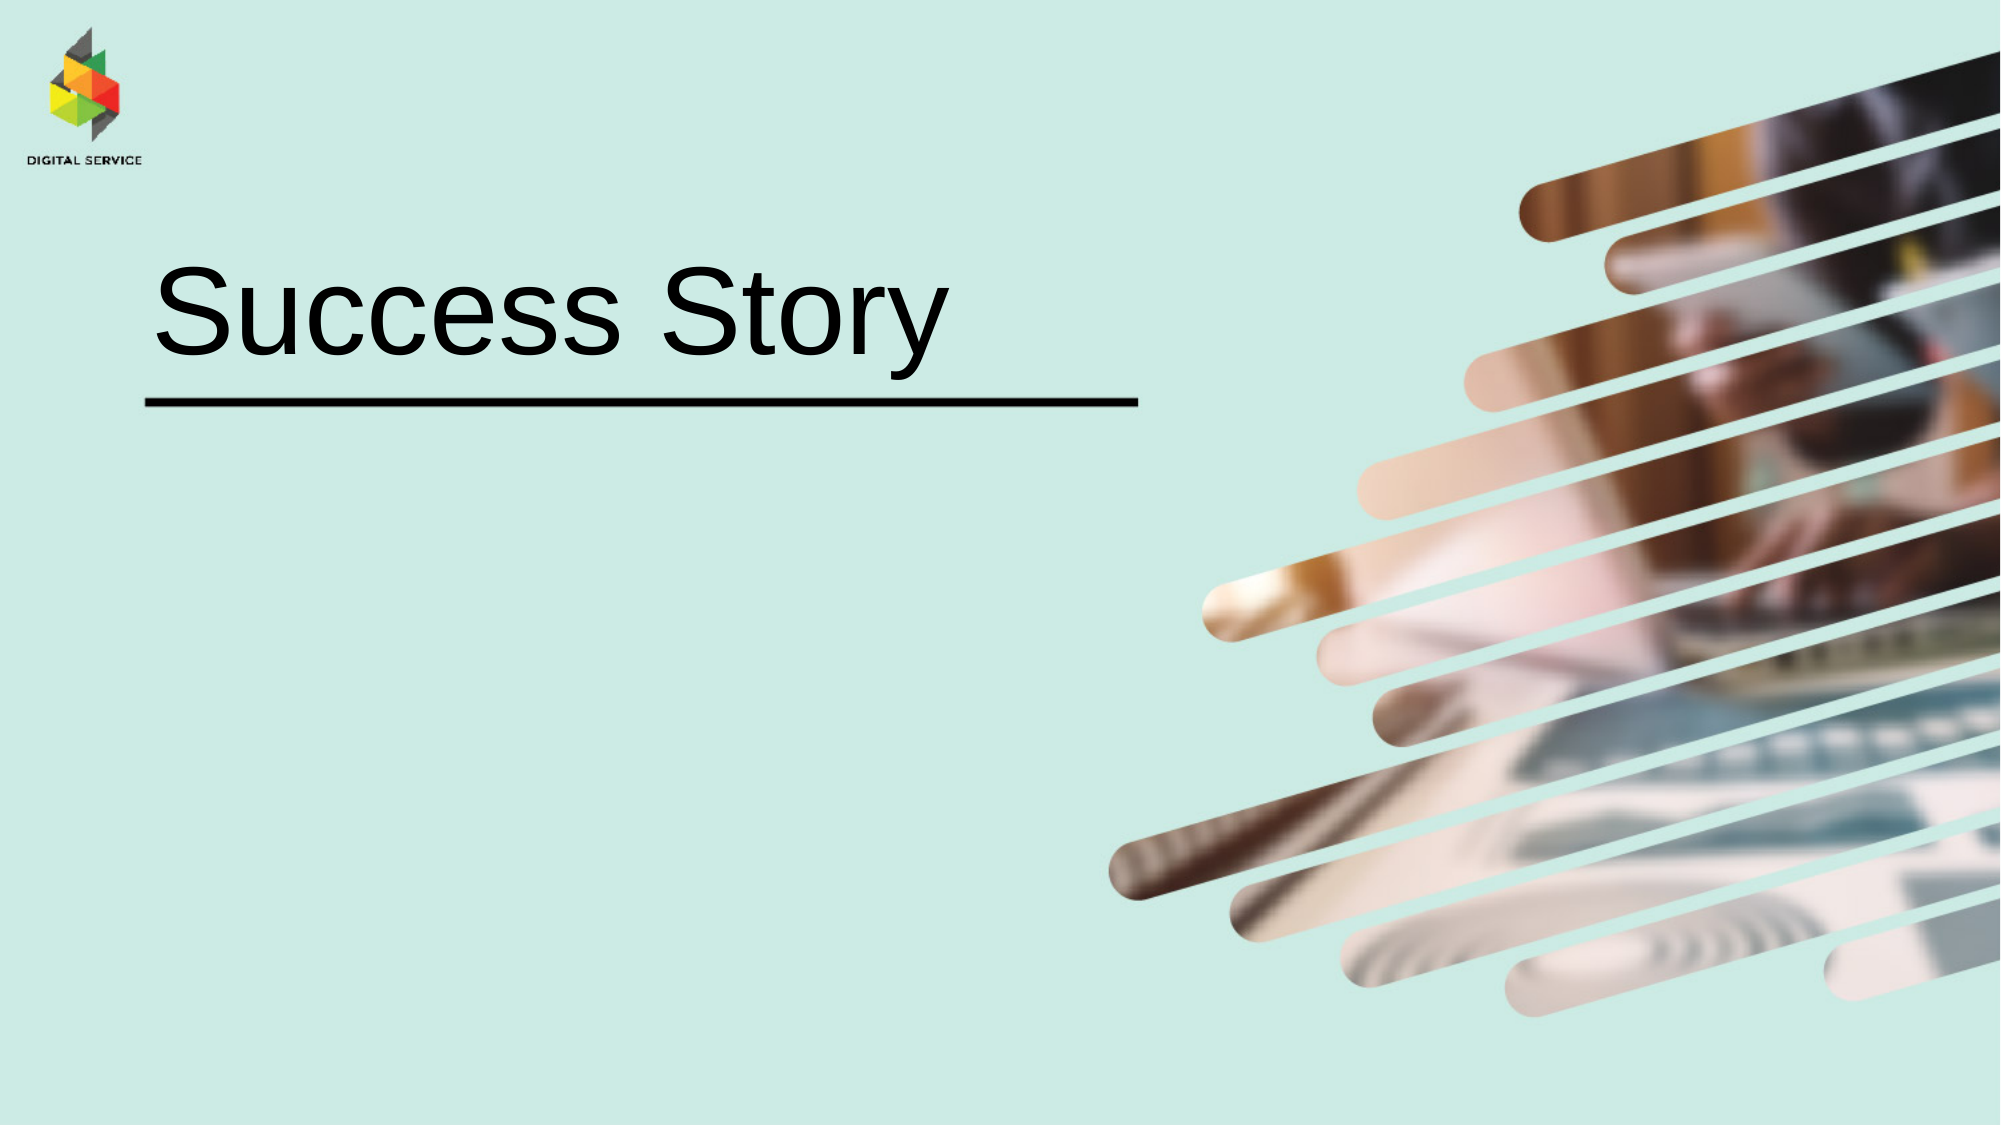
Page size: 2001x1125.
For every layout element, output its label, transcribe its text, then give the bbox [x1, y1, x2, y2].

picture [0, 0, 2001, 1125]
title Success Story [136, 119, 1338, 389]
